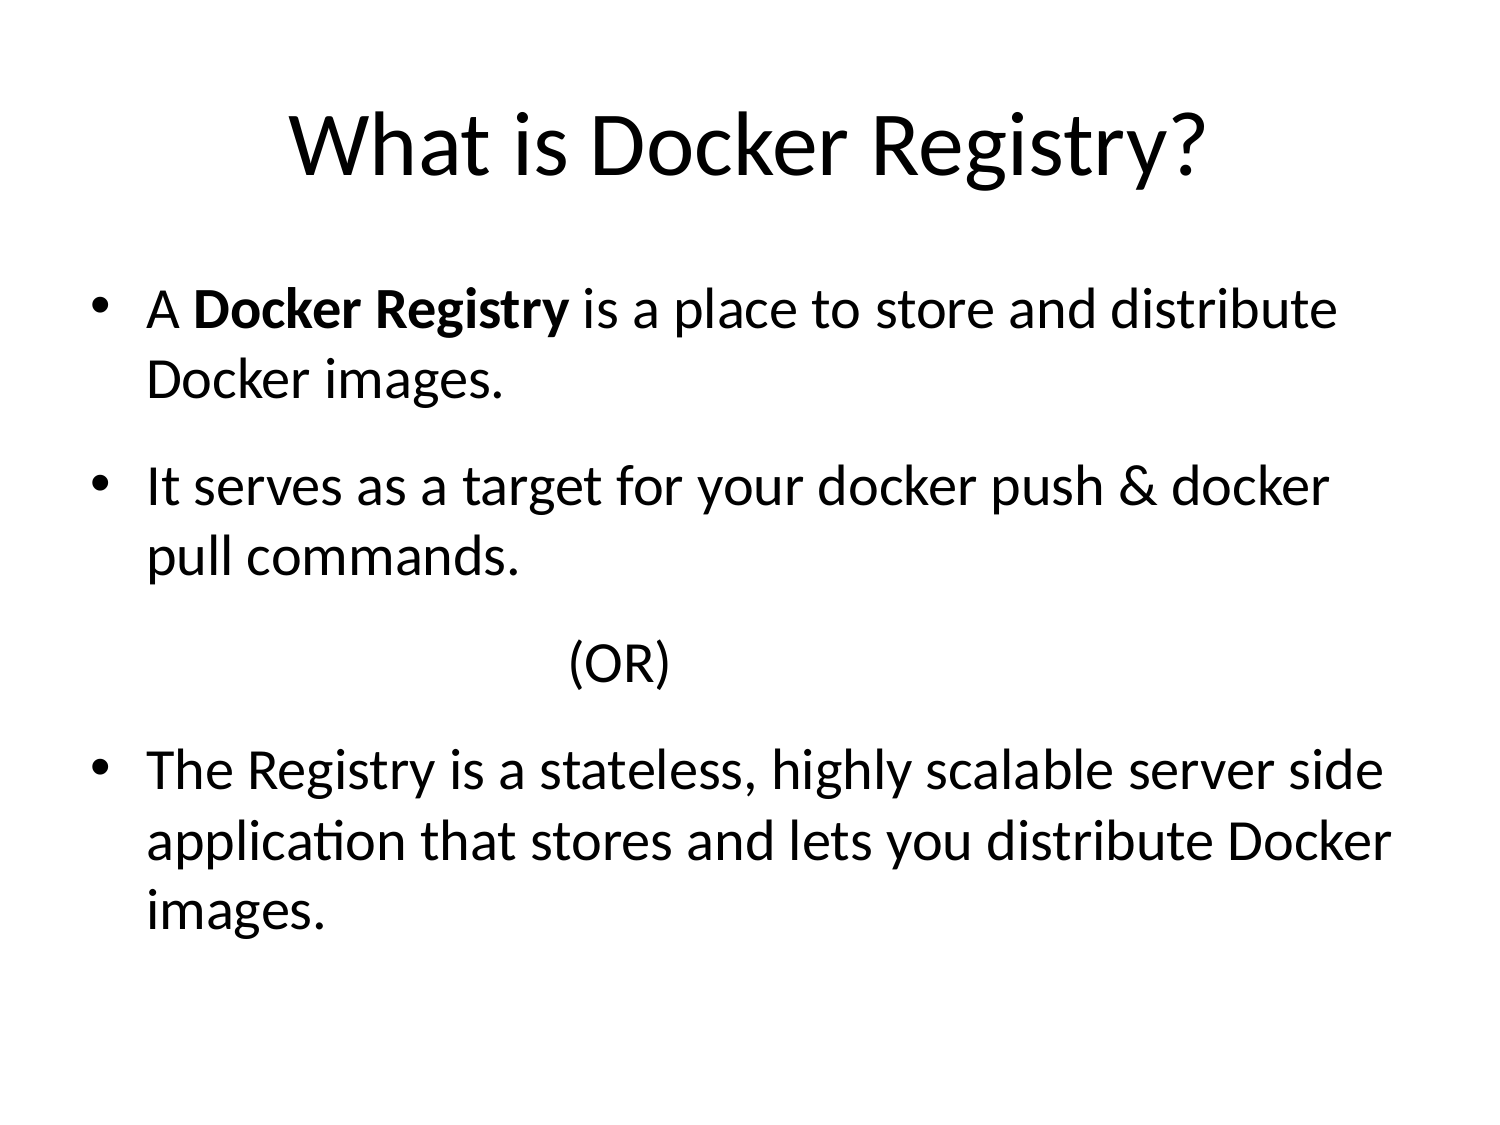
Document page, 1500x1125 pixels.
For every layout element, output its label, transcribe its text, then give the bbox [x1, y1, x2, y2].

title What is Docker Registry? [75, 45, 1425, 233]
list A Docker Registry is a place to store and distribute Docker images. It serves as a target for your docker push & docker pull commands. (OR) The Registry is a stateless, highly scalable server side application that stores and lets you distribute Docker images. [75, 262, 1425, 1005]
